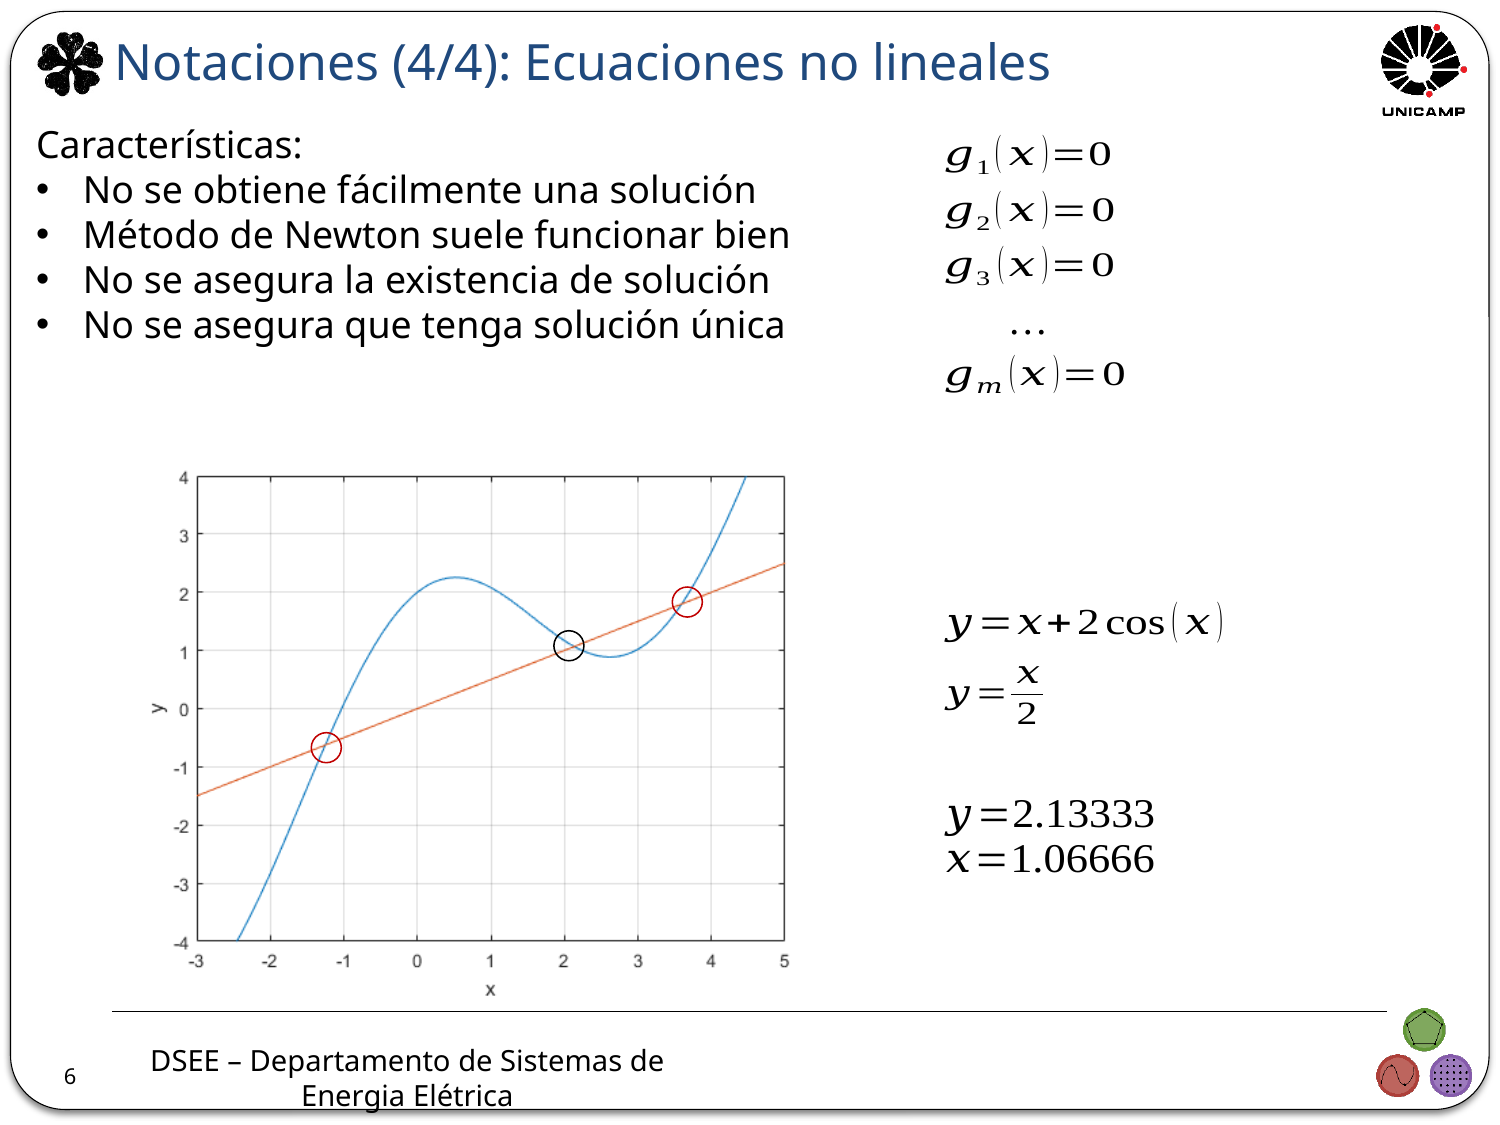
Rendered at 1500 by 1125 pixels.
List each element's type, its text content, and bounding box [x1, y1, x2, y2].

slide_number 6 [41, 1048, 99, 1106]
picture [1381, 24, 1467, 30]
picture [1376, 1008, 1472, 1097]
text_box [98, 434, 857, 1004]
text_box Notaciones (4/4): Ecuaciones no lineales [100, 30, 1500, 106]
text_box Características: No se obtiene fácilmente una solución Método de Newton suele funcionar bien No se asegura la existencia de solución No se asegura que tenga solución única [21, 113, 807, 354]
picture [1381, 106, 1467, 116]
picture [12, 17, 110, 112]
